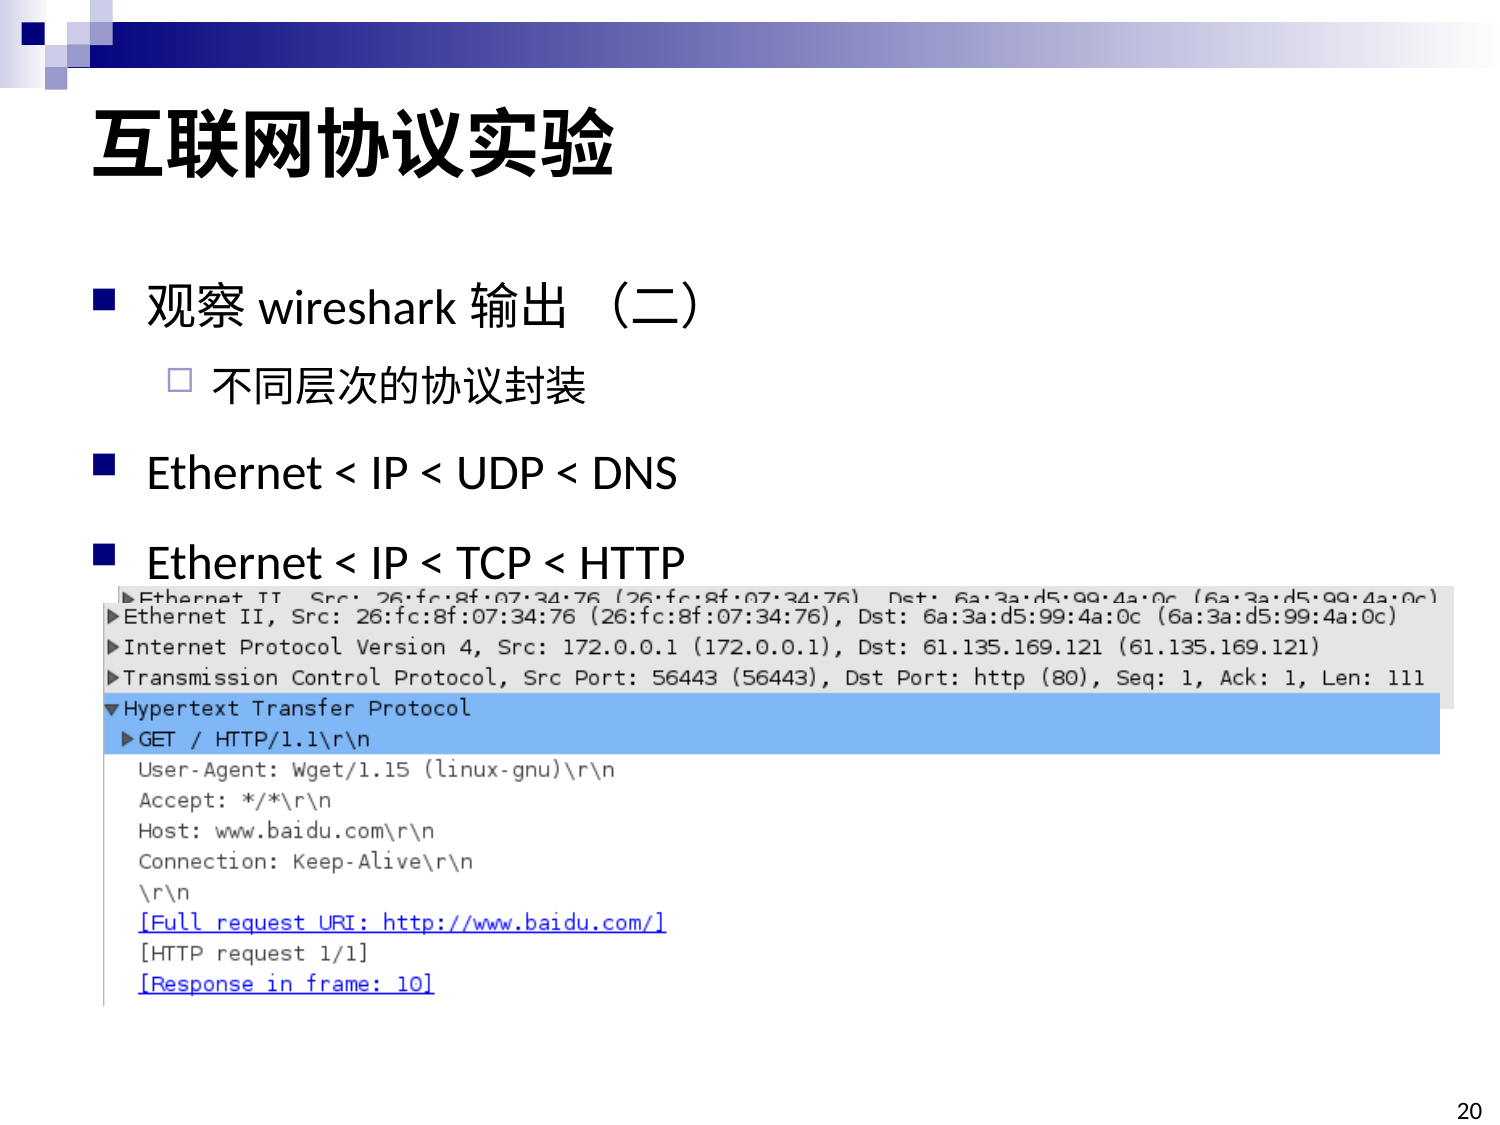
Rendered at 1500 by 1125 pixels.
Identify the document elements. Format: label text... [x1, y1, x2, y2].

slide_number 20 [1448, 1100, 1483, 1125]
title 互联网协议实验 [75, 75, 1425, 209]
list 观察wireshark输出 （二） 不同层次的协议封装 Ethernet < IP < UDP < DNS Ethernet < IP < TCP < HTTP [75, 237, 1425, 1063]
picture [103, 585, 1454, 1007]
